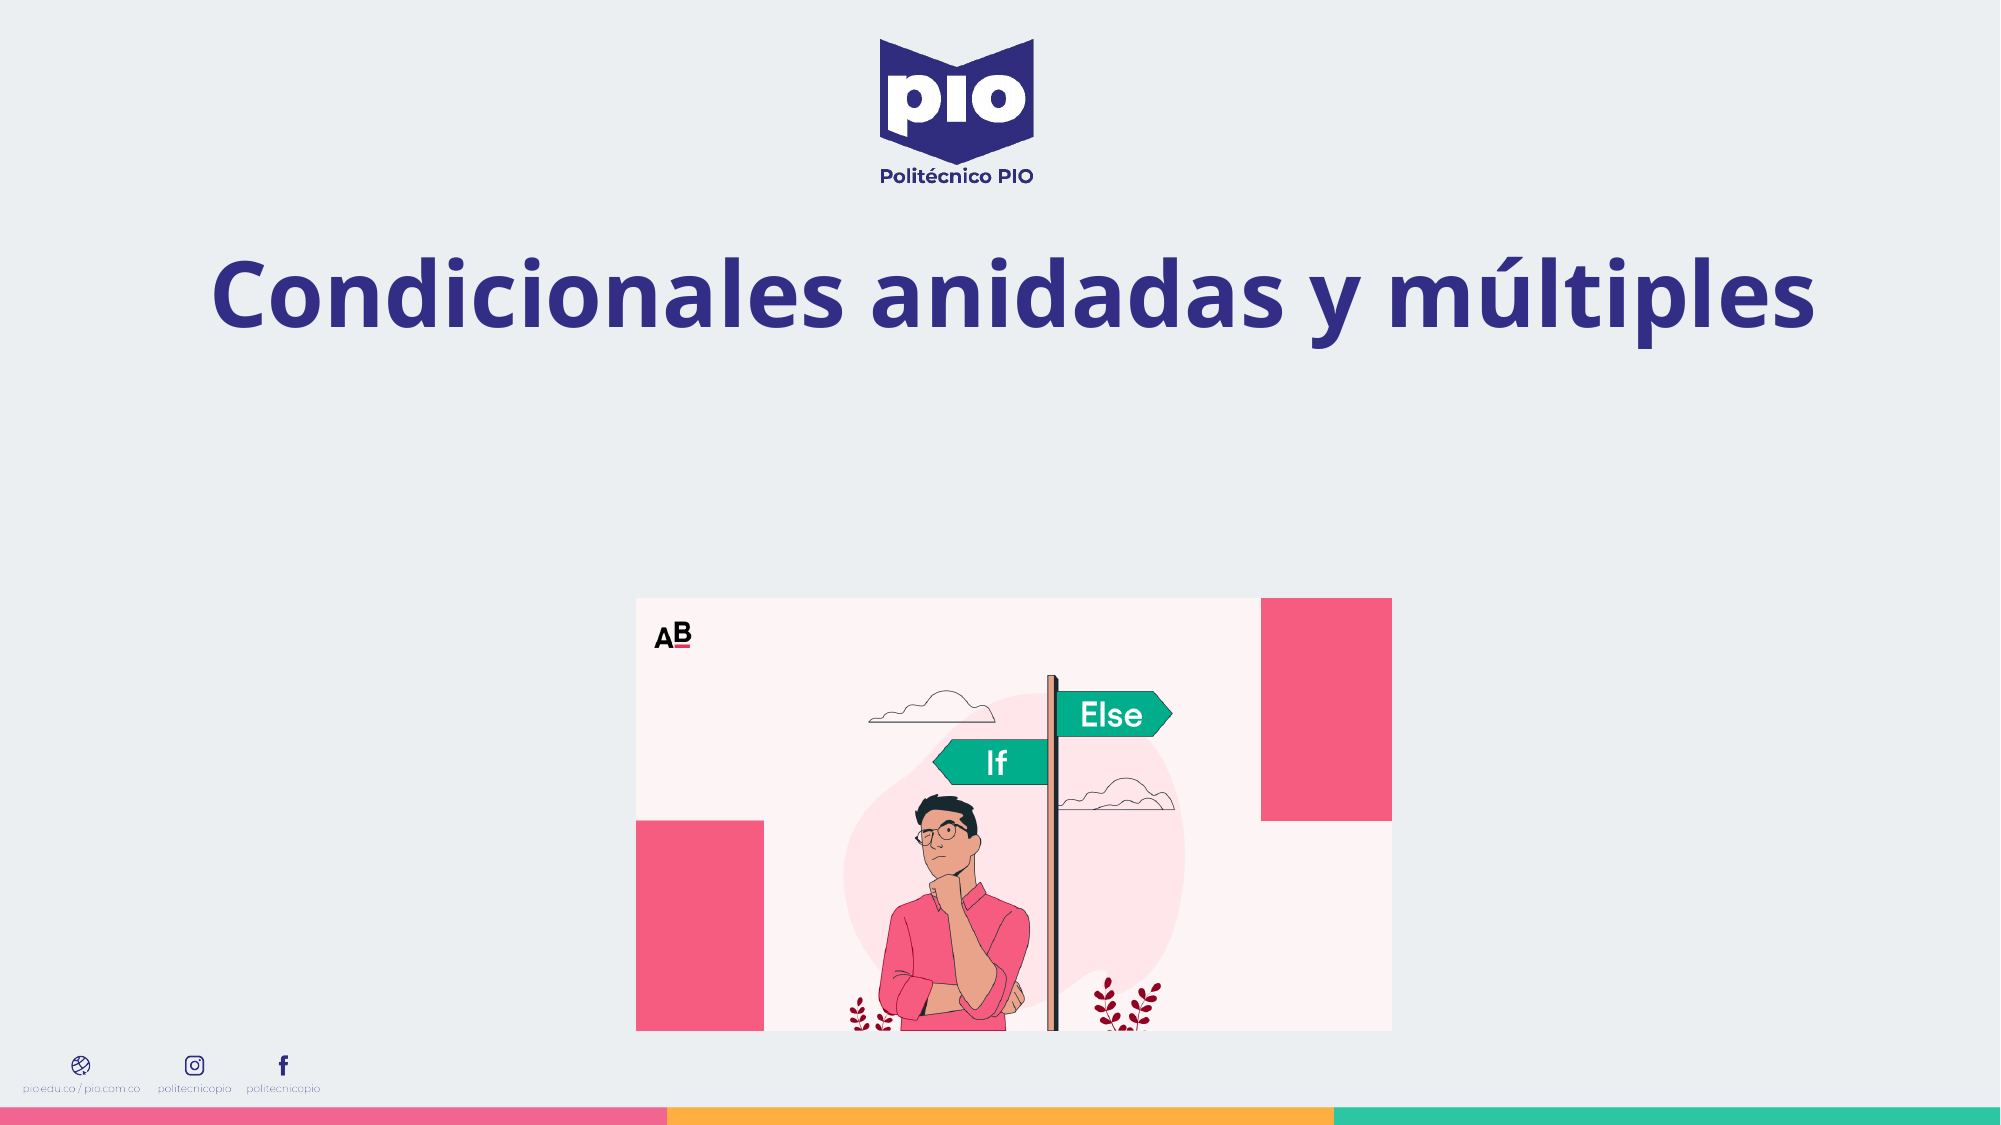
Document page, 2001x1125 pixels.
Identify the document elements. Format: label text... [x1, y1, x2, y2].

text_box Condicionales anidadas y múltiples [98, 228, 1930, 353]
picture [0, 0, 2001, 1125]
